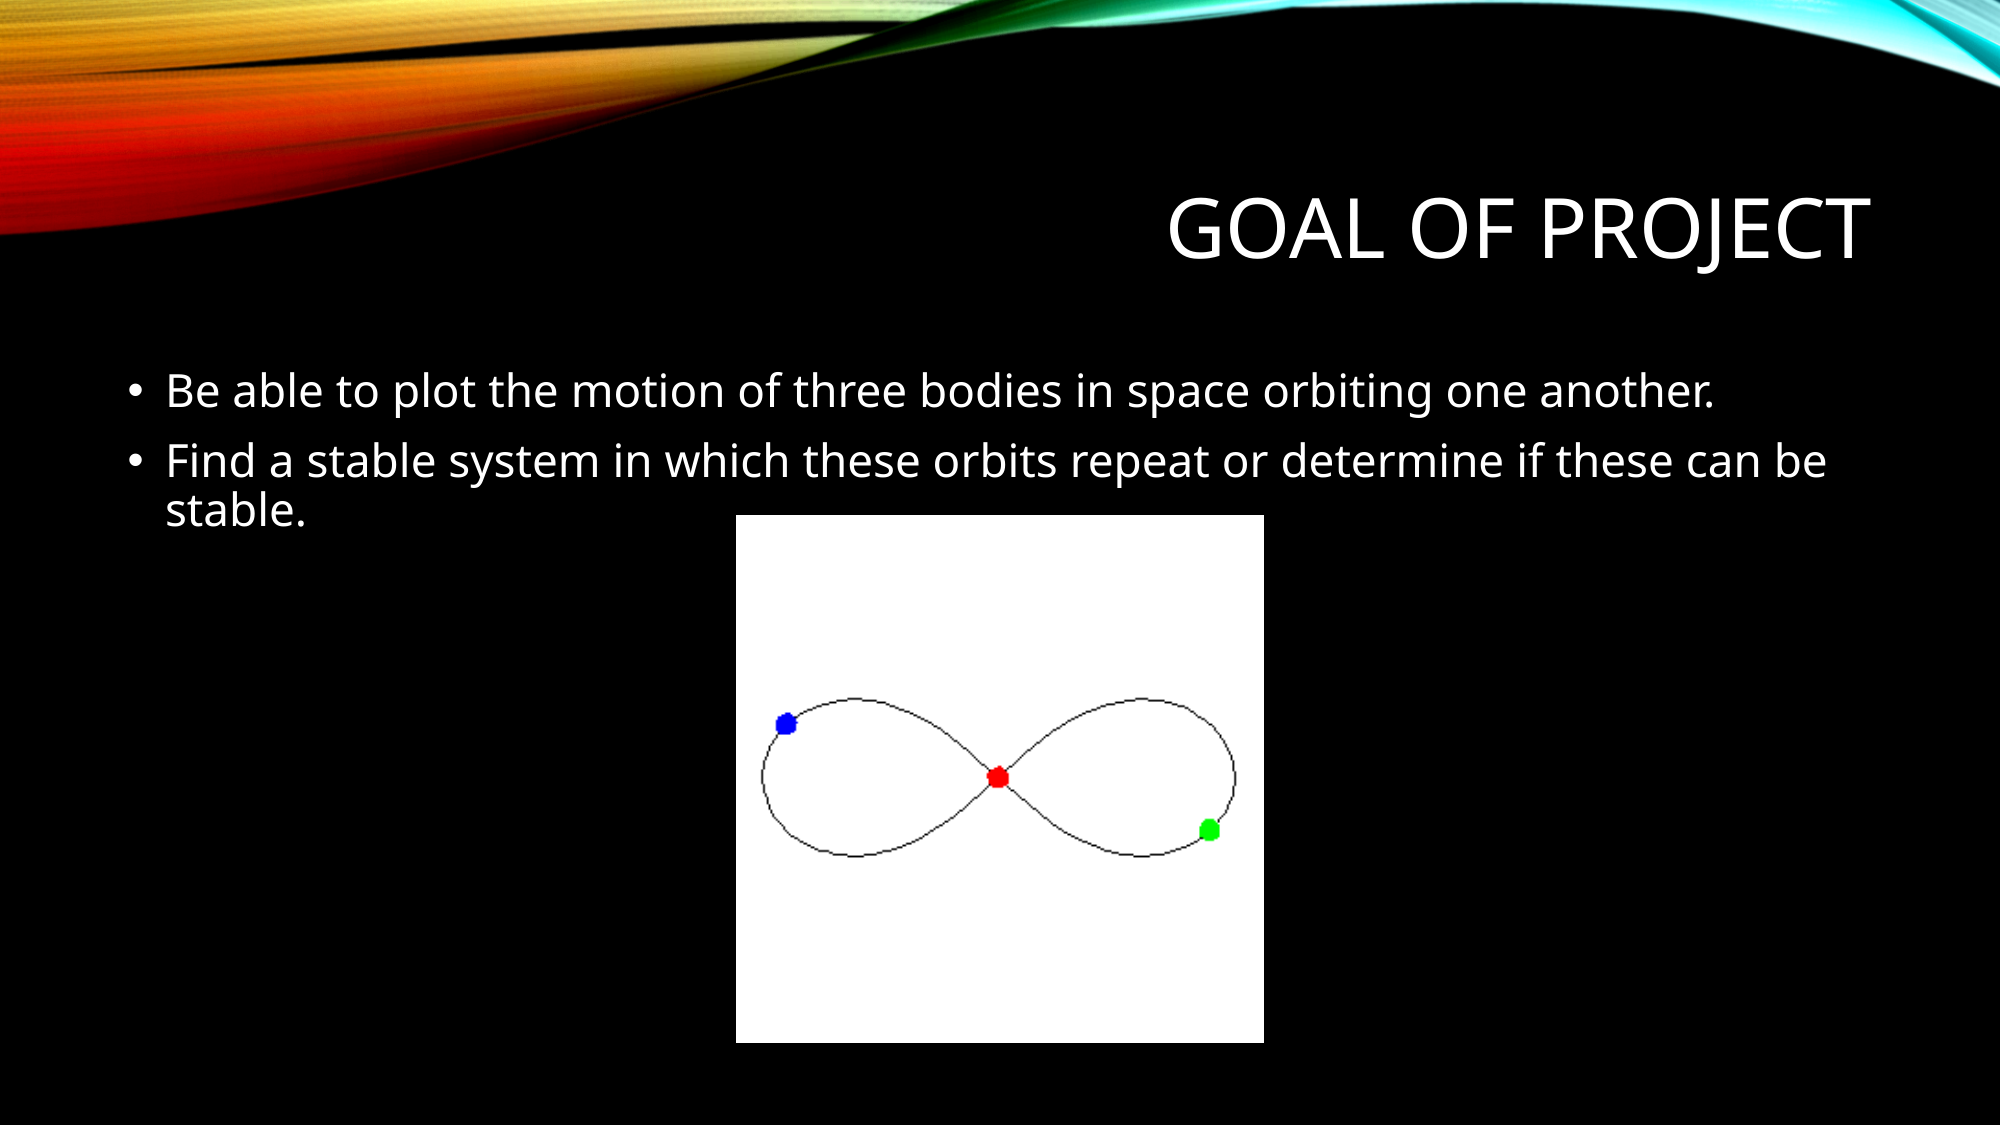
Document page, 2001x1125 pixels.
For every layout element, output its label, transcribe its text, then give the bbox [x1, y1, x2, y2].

list Be able to plot the motion of three bodies in space orbiting one another. Find a stable system in which these orbits repeat or determine if these can be stable. [112, 360, 1888, 1021]
picture [736, 515, 1264, 1043]
title Goal of Project [474, 125, 1888, 338]
picture [0, 0, 2000, 237]
